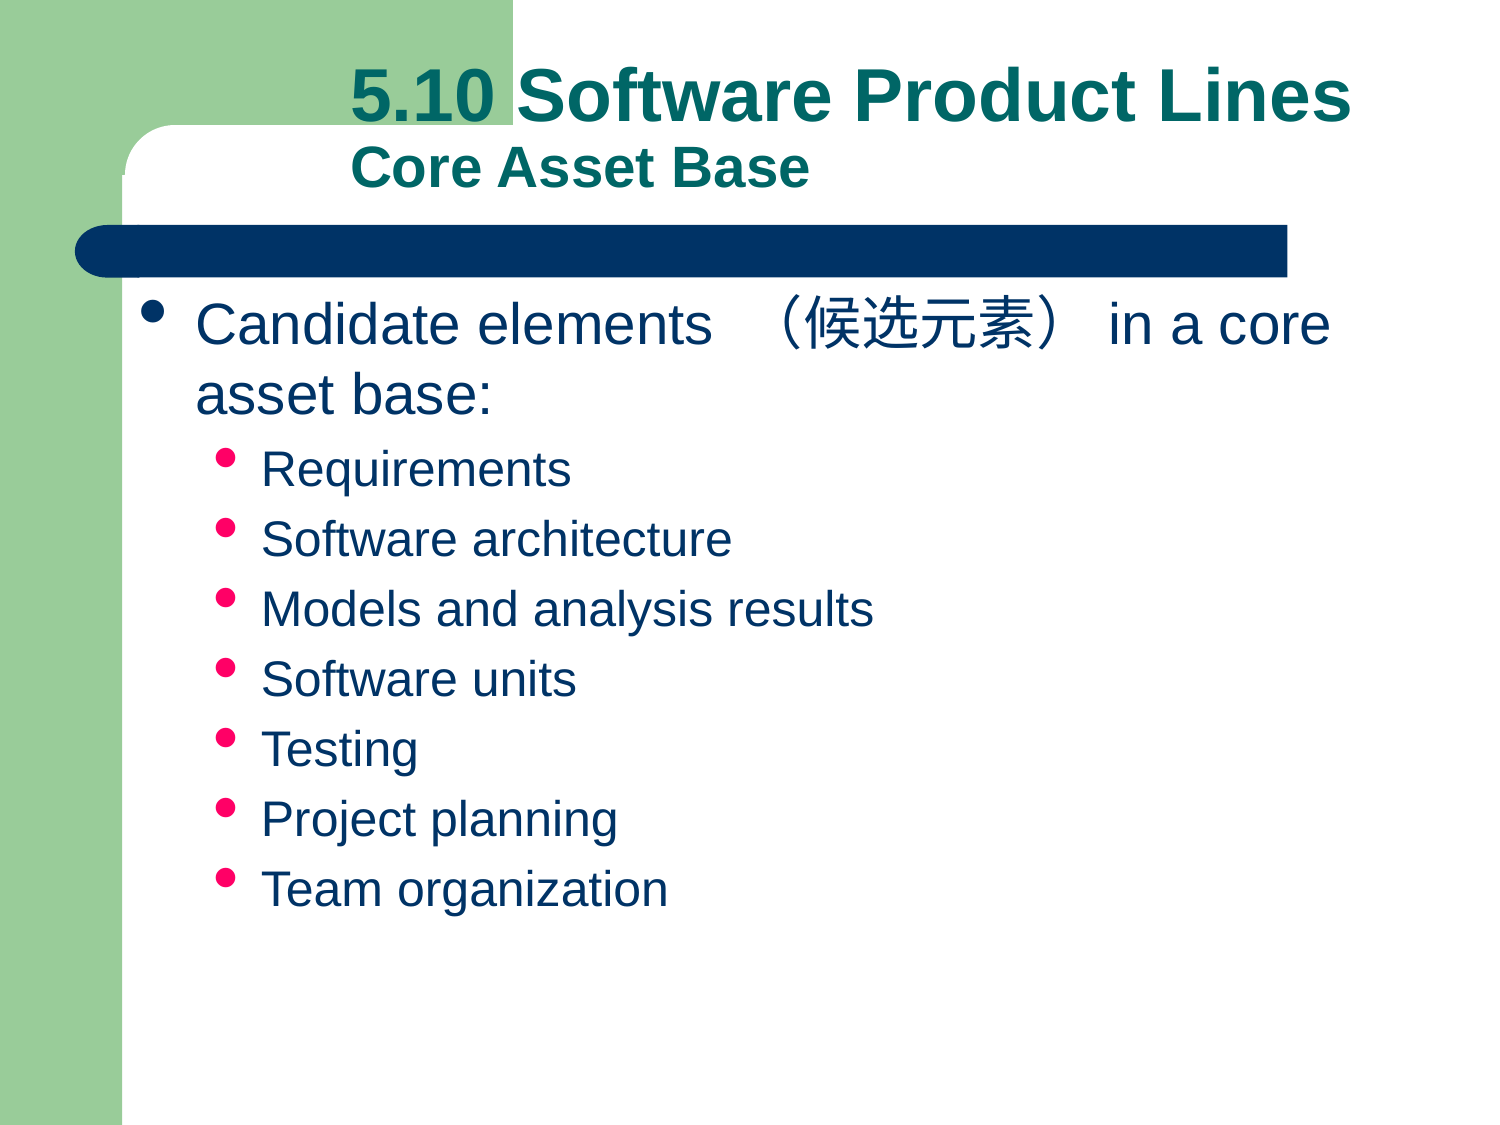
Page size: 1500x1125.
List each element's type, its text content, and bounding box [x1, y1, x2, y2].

title 5.10 Software Product Lines Core Asset Base [334, 22, 1448, 209]
list Candidate elements （候选元素）in a core asset base: Requirements Software architecture Models and analysis results Software units Testing Project planning Team organization [123, 278, 1471, 1001]
